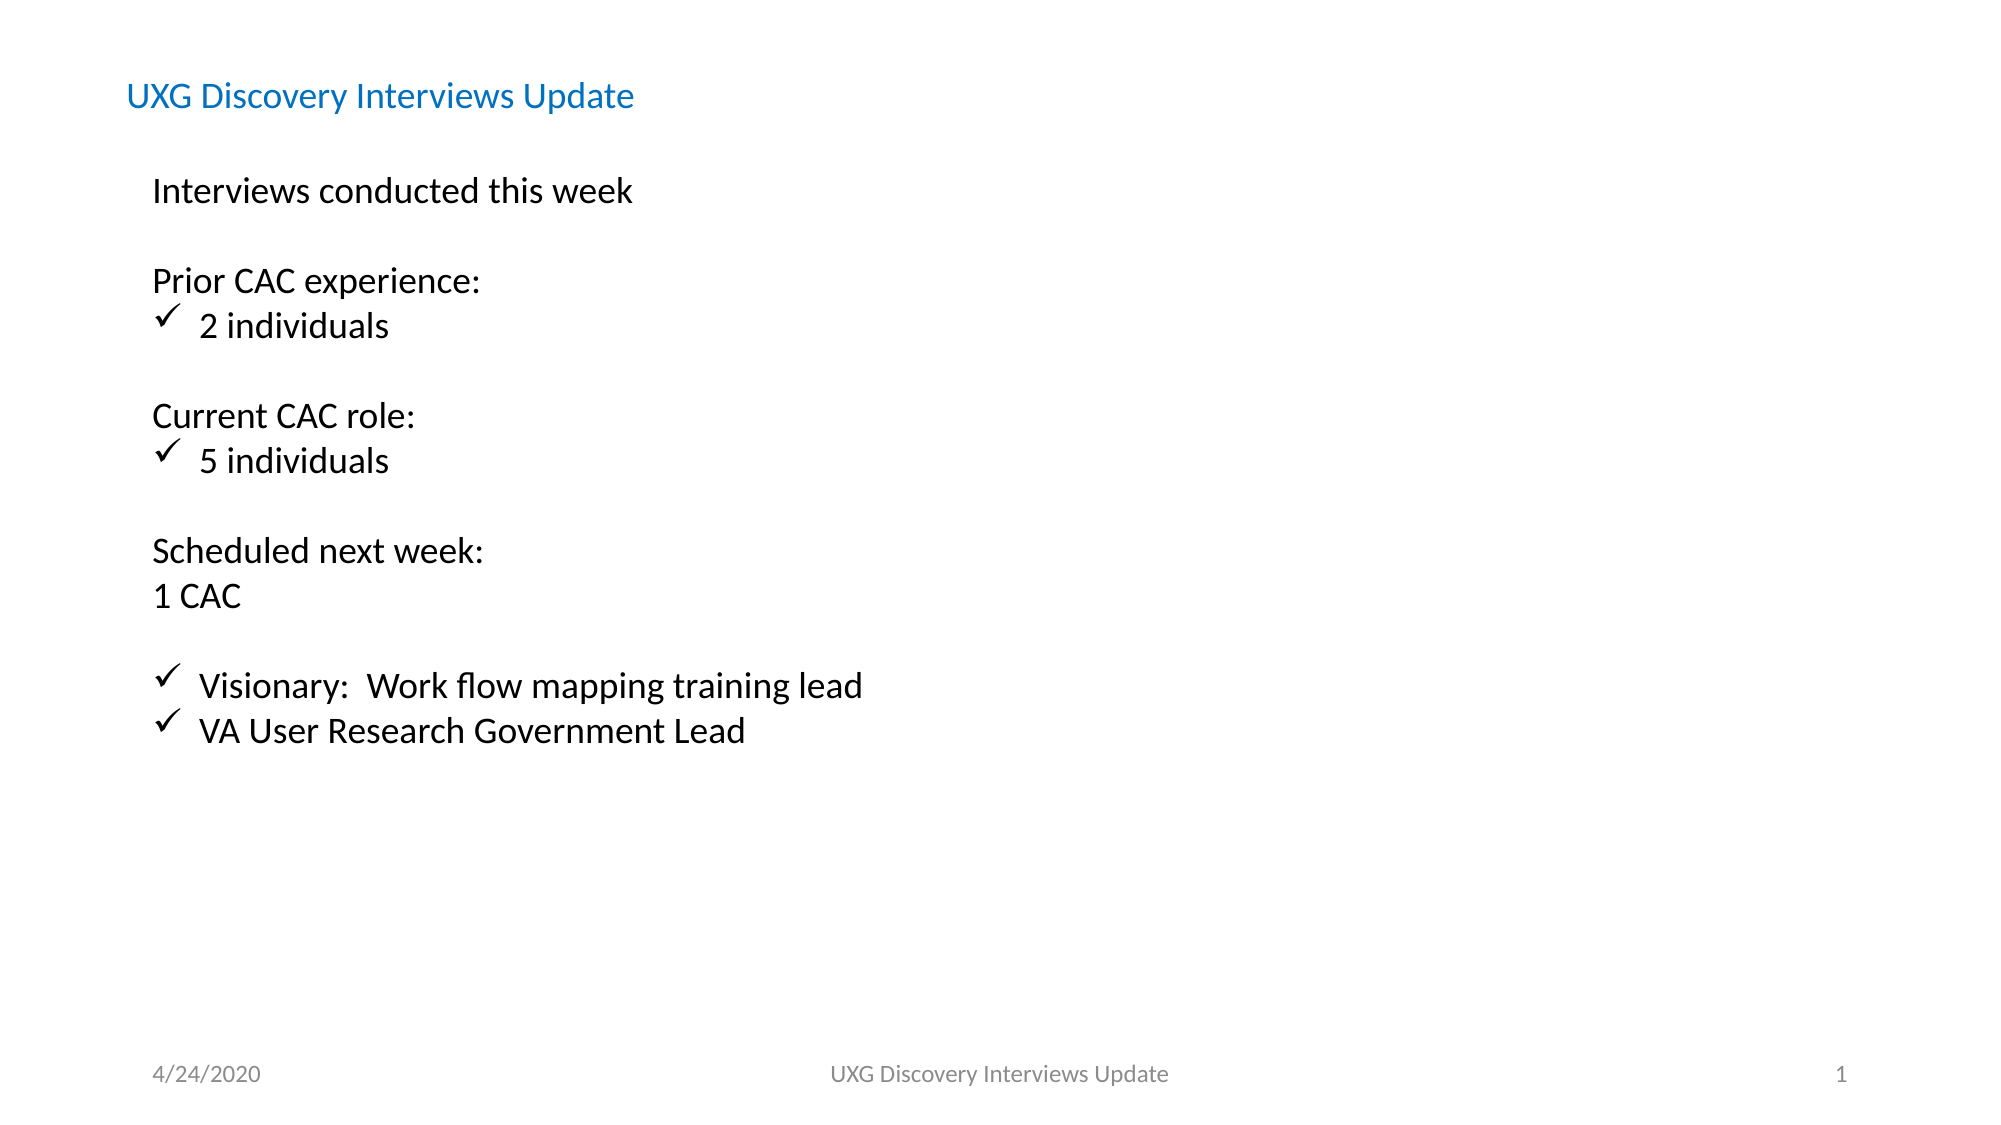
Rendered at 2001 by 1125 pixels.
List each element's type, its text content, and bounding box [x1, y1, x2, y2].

text_box UXG Discovery Interviews Update [111, 63, 1880, 124]
footer UXG Discovery Interviews Update [662, 1042, 1338, 1103]
slide_number 1 [1412, 1042, 1863, 1103]
text_box Interviews conducted this week Prior CAC experience: 2 individuals Current CAC role: 5 individuals Scheduled next week: 1 CAC Visionary: Work flow mapping training lead VA User Research Government Lead [137, 158, 1227, 849]
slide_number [137, 1042, 588, 1103]
